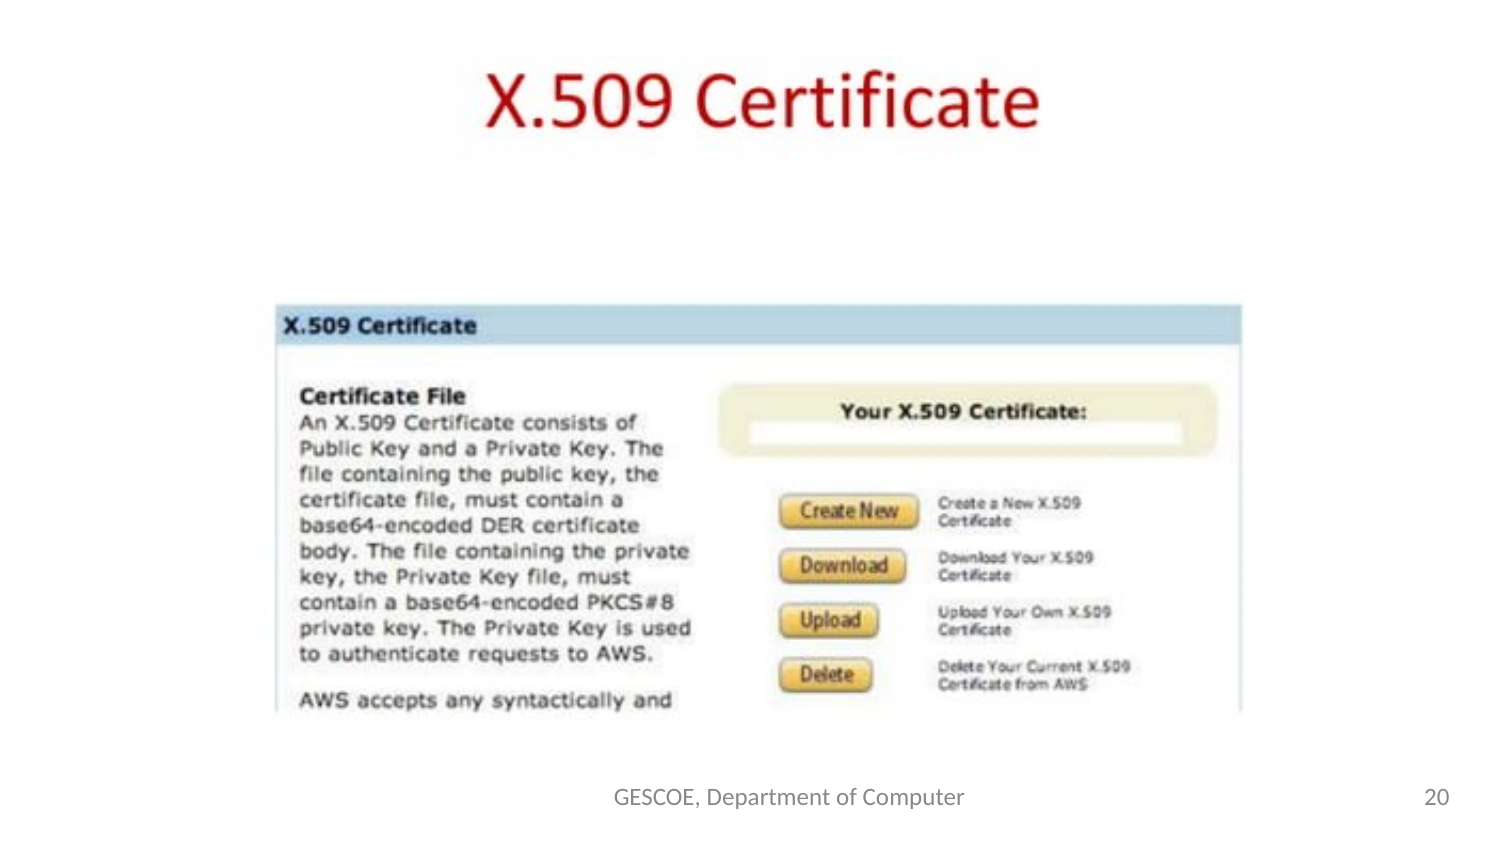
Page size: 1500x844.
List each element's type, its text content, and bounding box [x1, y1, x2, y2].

picture [254, 54, 1246, 721]
text_box ‹#› [1114, 765, 1465, 826]
text_box GESCOE, Department of Computer [552, 765, 1028, 826]
